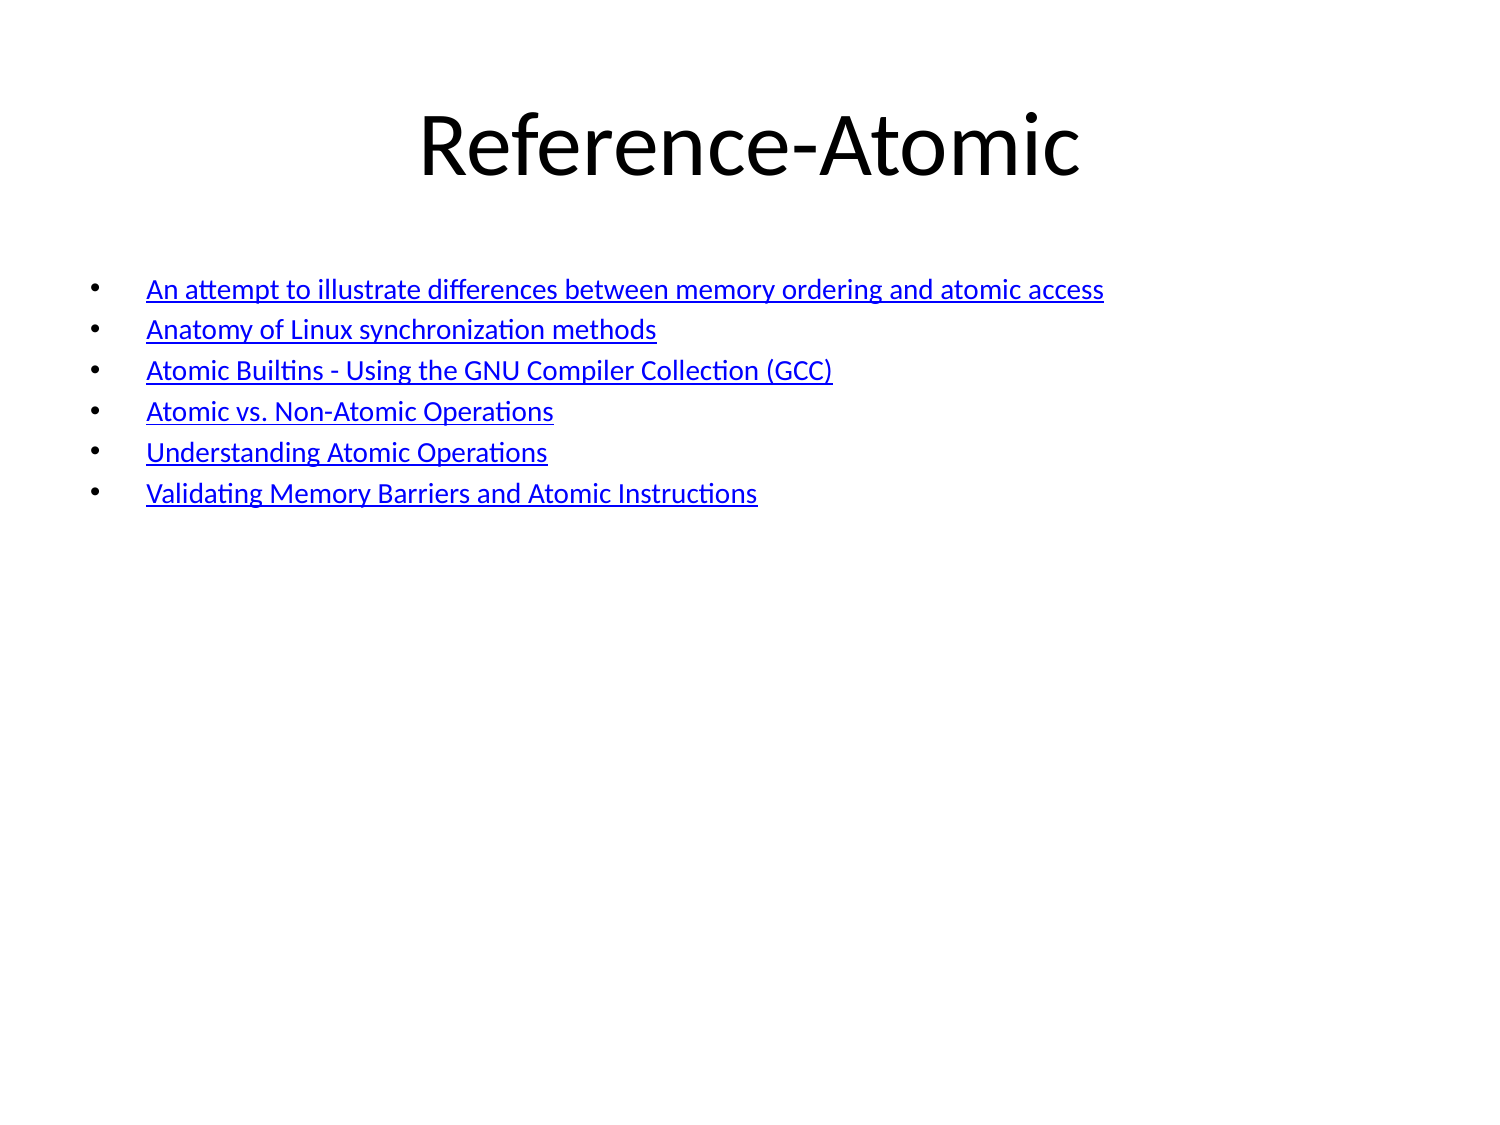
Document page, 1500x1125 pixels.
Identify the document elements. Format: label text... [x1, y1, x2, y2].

list An attempt to illustrate differences between memory ordering and atomic access Anatomy of Linux synchronization methods Atomic Builtins - Using the GNU Compiler Collection (GCC) Atomic vs. Non-Atomic Operations Understanding Atomic Operations Validating Memory Barriers and Atomic Instructions [74, 262, 1426, 1006]
title Reference-Atomic [74, 44, 1426, 233]
